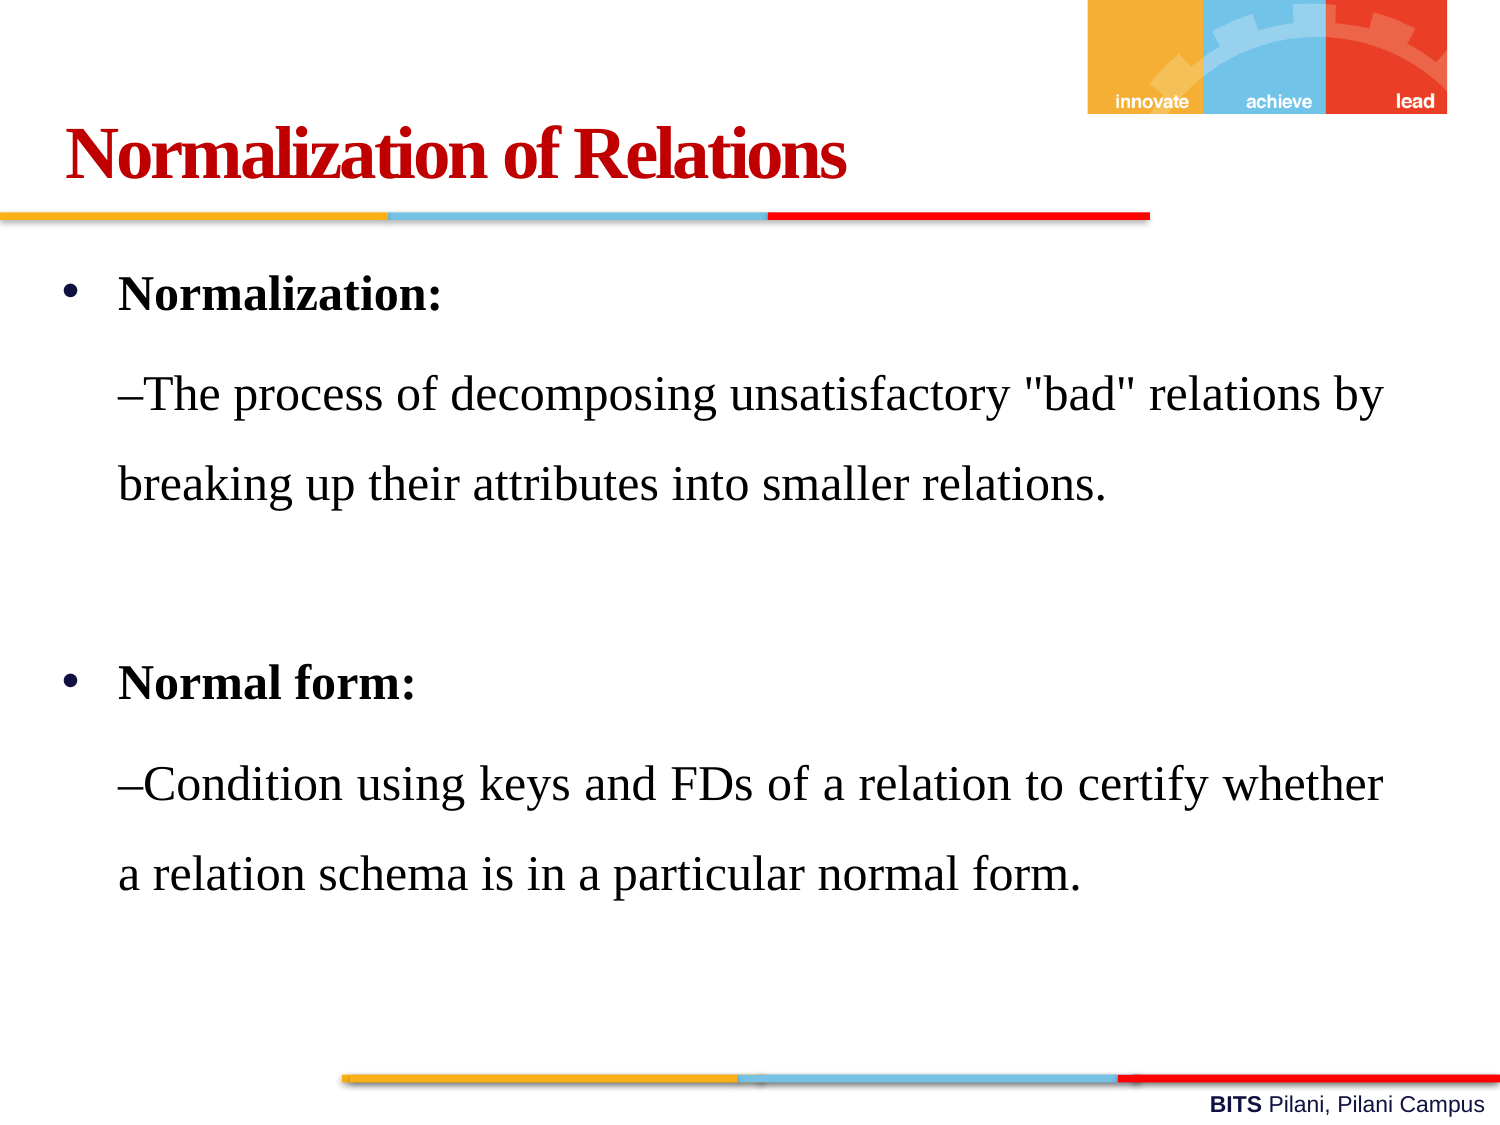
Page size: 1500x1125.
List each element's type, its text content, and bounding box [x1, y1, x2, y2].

list Normalization of Relations [50, 24, 1088, 213]
picture [1087, 0, 1448, 114]
list Normalization: –The process of decomposing unsatisfactory "bad" relations by breaking up their attributes into smaller relations. Normal form: –Condition using keys and FDs of a relation to certify whether a relation schema is in a particular normal form. [46, 222, 1400, 988]
